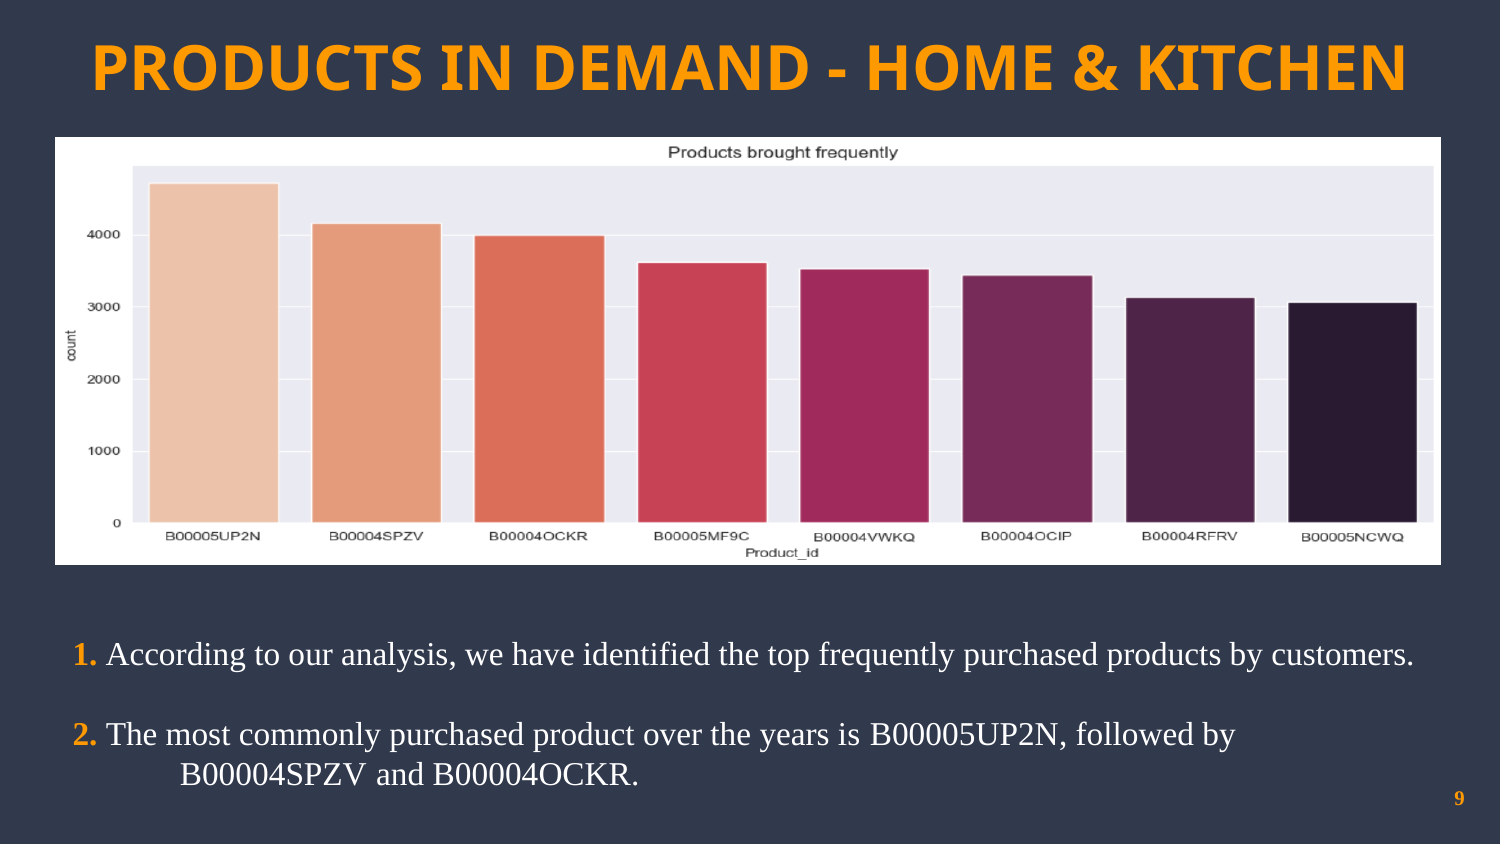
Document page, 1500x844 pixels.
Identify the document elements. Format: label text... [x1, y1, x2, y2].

picture [55, 137, 1441, 566]
text_box 1. According to our analysis, we have identified the top frequently purchased products by customers. 2. The most commonly purchased product over the years is B00005UP2N, followed by B00004SPZV and B00004OCKR. [57, 625, 1452, 800]
subtitle [55, 579, 1451, 844]
slide_number 9 [1389, 764, 1480, 830]
title PRODUCTS IN DEMAND - HOME & KITCHEN [0, 12, 1500, 89]
